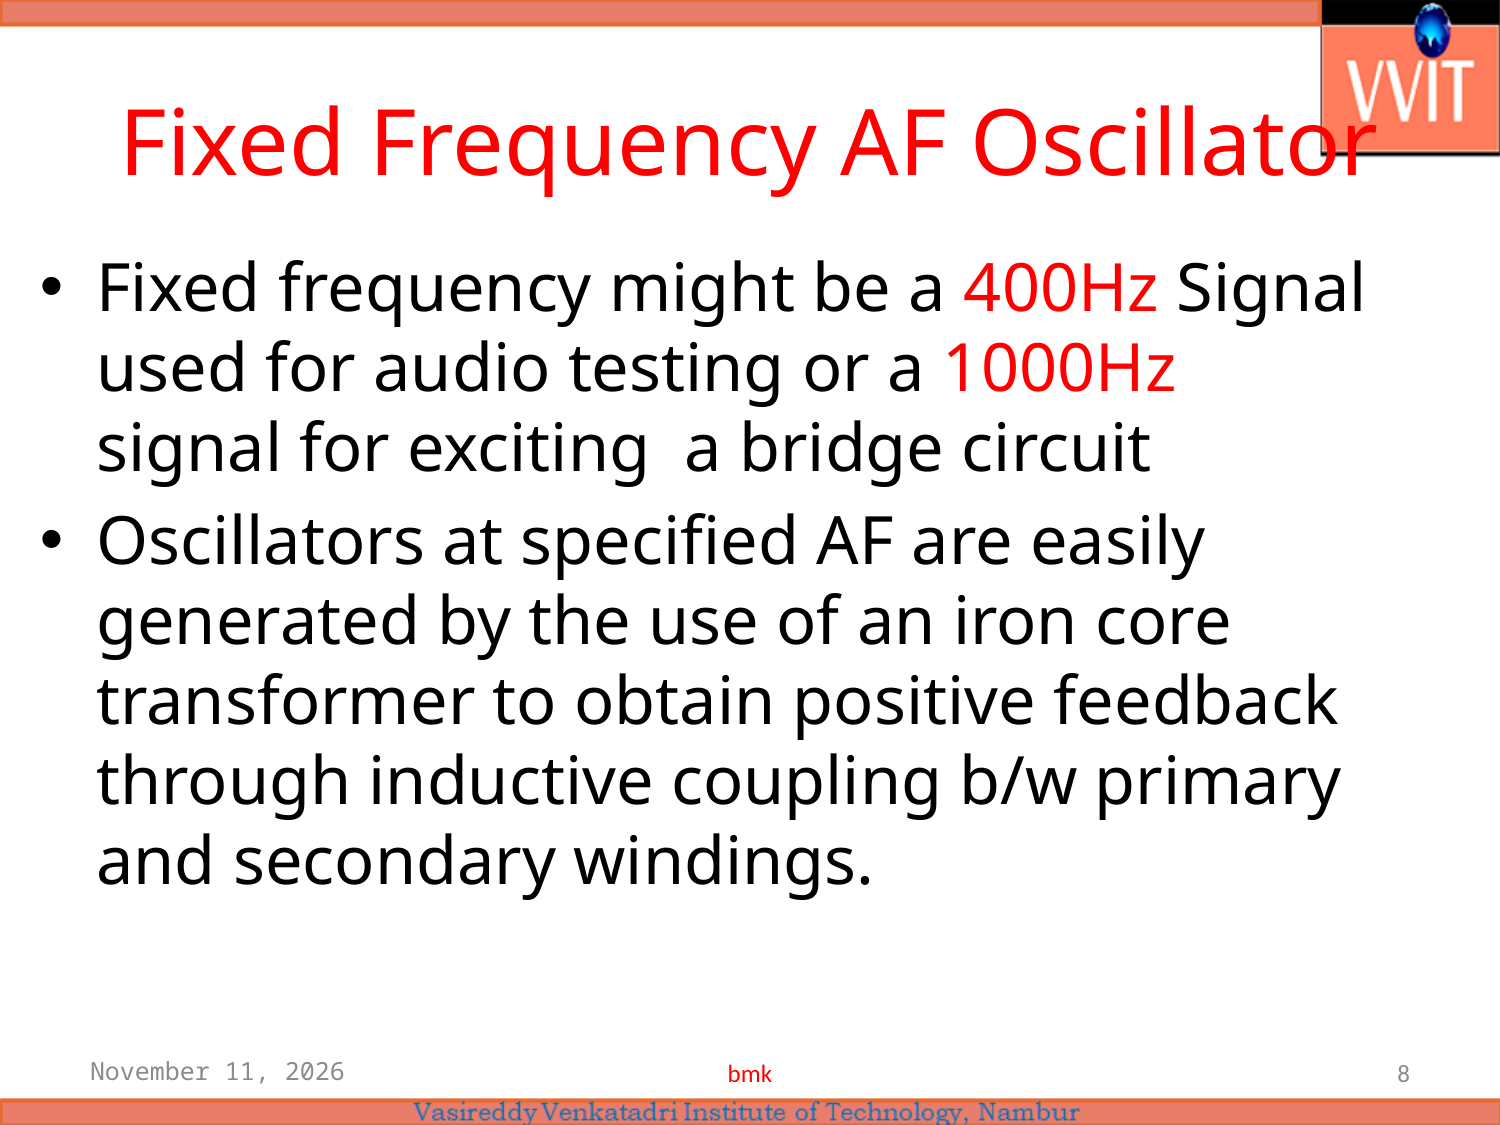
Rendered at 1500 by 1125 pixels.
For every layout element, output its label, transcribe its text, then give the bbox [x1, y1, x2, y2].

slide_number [75, 1042, 425, 1103]
footer bmk [512, 1042, 988, 1103]
slide_number 8 [1074, 1042, 1425, 1103]
title Fixed Frequency AF Oscillator [75, 45, 1425, 233]
list Fixed frequency might be a 400Hz Signal used for audio testing or a 1000Hz signal for exciting a bridge circuit Oscillators at specified AF are easily generated by the use of an iron core transformer to obtain positive feedback through inductive coupling b/w primary and secondary windings. [24, 237, 1388, 750]
picture [0, 0, 1500, 1125]
